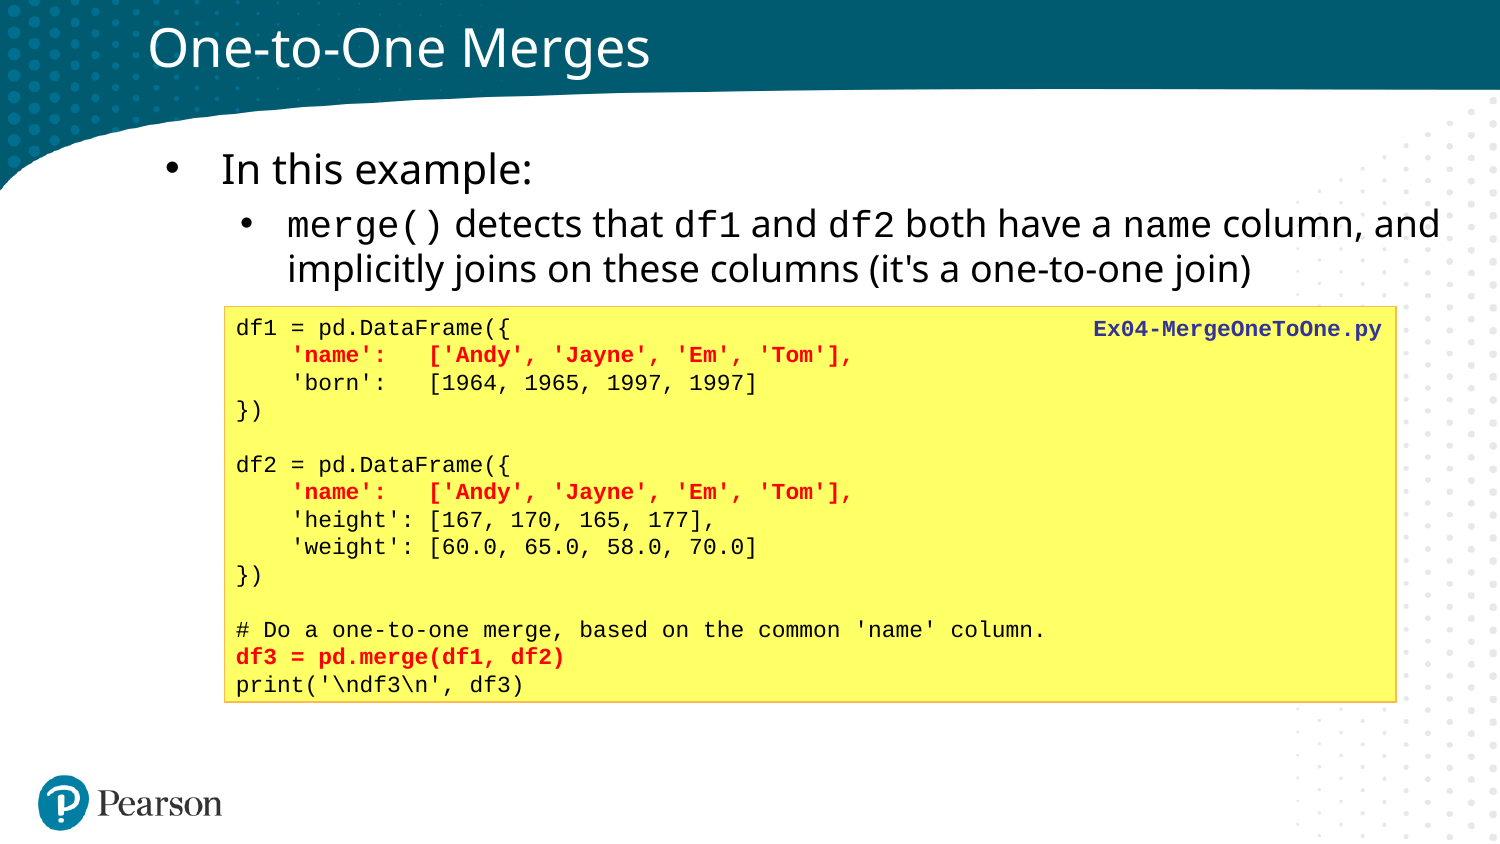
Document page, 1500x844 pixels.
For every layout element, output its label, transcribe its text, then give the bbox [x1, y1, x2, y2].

list In this example: merge() detects that df1 and df2 both have a name column, and implicitly joins on these columns (it's a one-to-one join) [150, 135, 1467, 785]
text_box Ex04-MergeOneToOne.py [1000, 306, 1397, 349]
title One-to-One Merges [132, 6, 1371, 98]
text_box df1 = pd.DataFrame({ 'name': ['Andy', 'Jayne', 'Em', 'Tom'], 'born': [1964, 1965, 1997, 1997] }) df2 = pd.DataFrame({ 'name': ['Andy', 'Jayne', 'Em', 'Tom'], 'height': [167, 170, 165, 177], 'weight': [60.0, 65.0, 58.0, 70.0] }) # Do a one-to-one merge, based on the common 'name' column. df3 = pd.merge(df1, df2) print('\ndf3\n', df3) [224, 306, 1397, 703]
picture [0, 90, 1500, 844]
